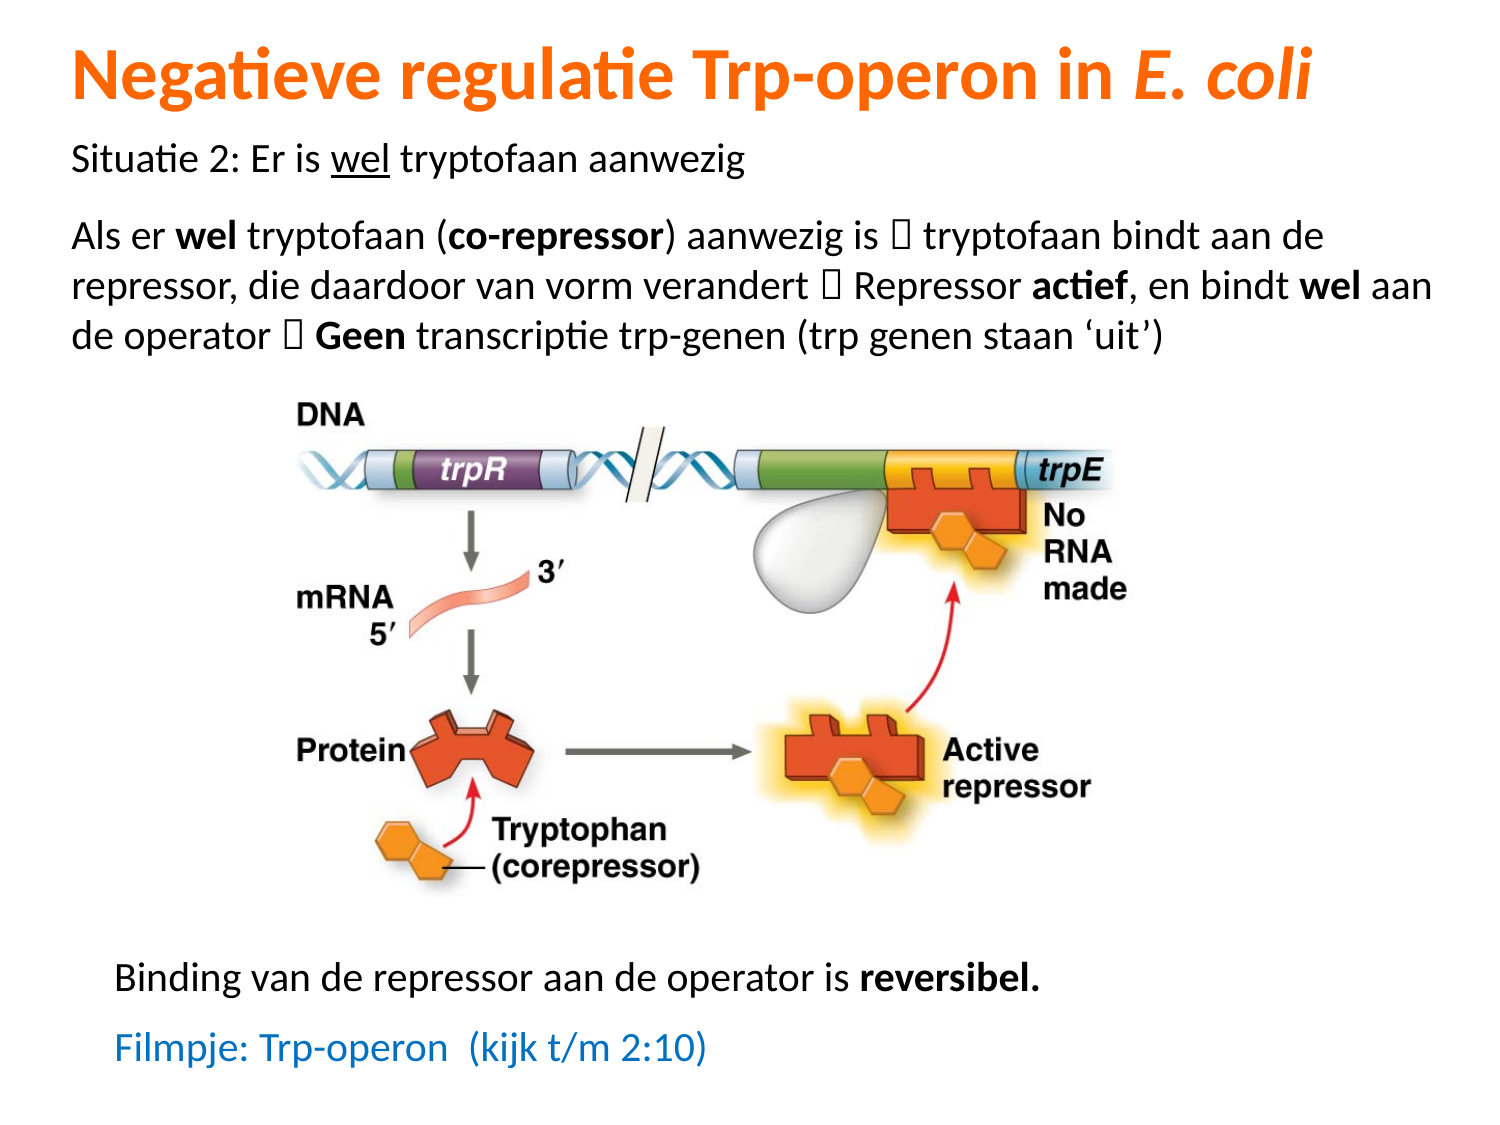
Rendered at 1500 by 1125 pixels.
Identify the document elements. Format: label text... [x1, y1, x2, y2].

text_box Als er wel tryptofaan (co-repressor) aanwezig is  tryptofaan bindt aan de repressor, die daardoor van vorm verandert  Repressor actief, en bindt wel aan de operator  Geen transcriptie trp-genen (trp genen staan ‘uit’) [56, 200, 1490, 366]
text_box Binding van de repressor aan de operator is reversibel. [99, 942, 1364, 1008]
text_box Negatieve regulatie Trp-operon in E. coli [56, 17, 1444, 149]
picture [288, 392, 1135, 898]
text_box Filmpje: Trp-operon (kijk t/m 2:10) [99, 1011, 1293, 1077]
text_box Situatie 2: Er is wel tryptofaan aanwezig [56, 123, 994, 188]
